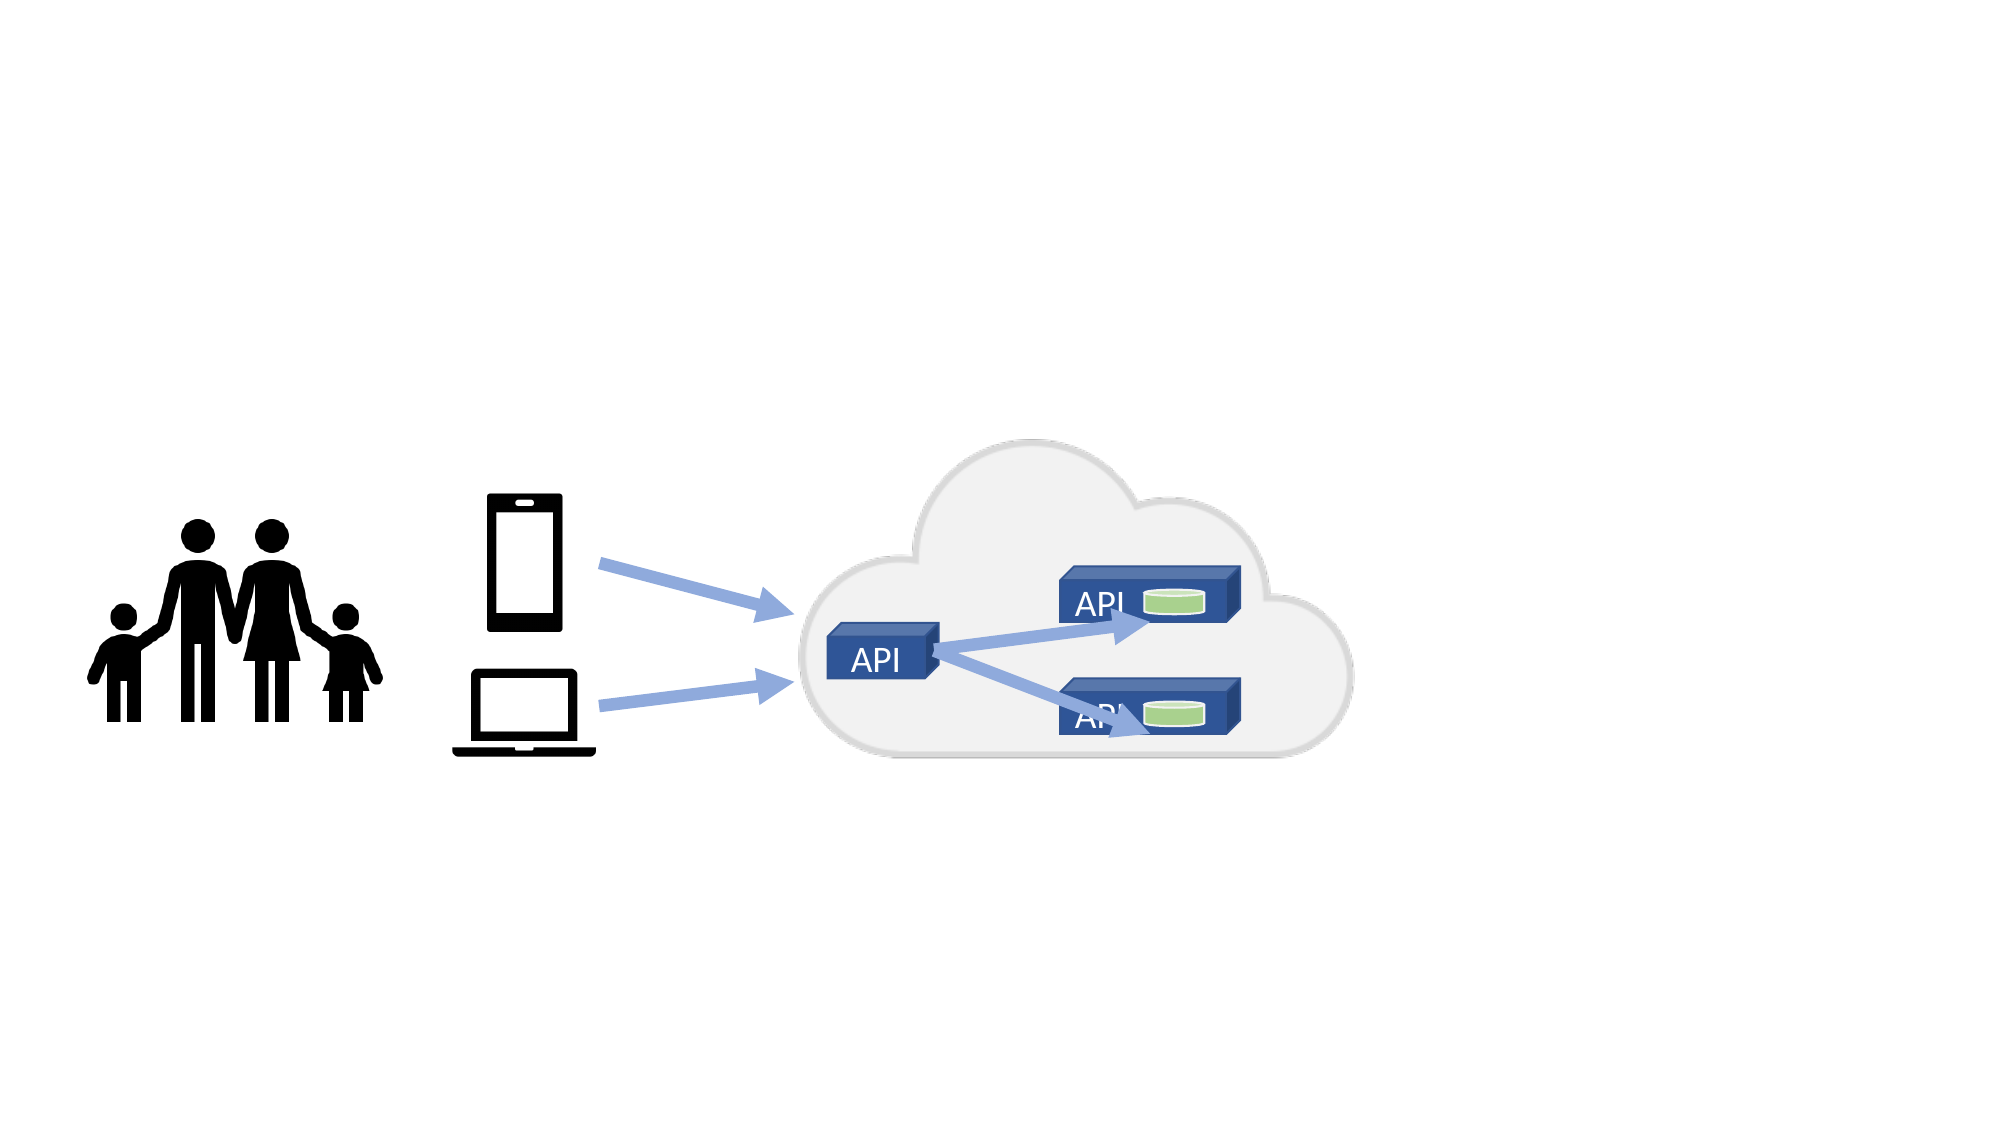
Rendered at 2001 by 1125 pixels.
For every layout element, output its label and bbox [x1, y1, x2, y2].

picture [73, 458, 396, 782]
text_box [599, 681, 795, 707]
picture [765, 287, 1389, 912]
text_box [599, 562, 795, 615]
text_box [1060, 566, 1241, 622]
picture [448, 487, 600, 788]
text_box [933, 601, 1061, 650]
text_box [933, 650, 1061, 714]
text_box [1060, 678, 1241, 734]
